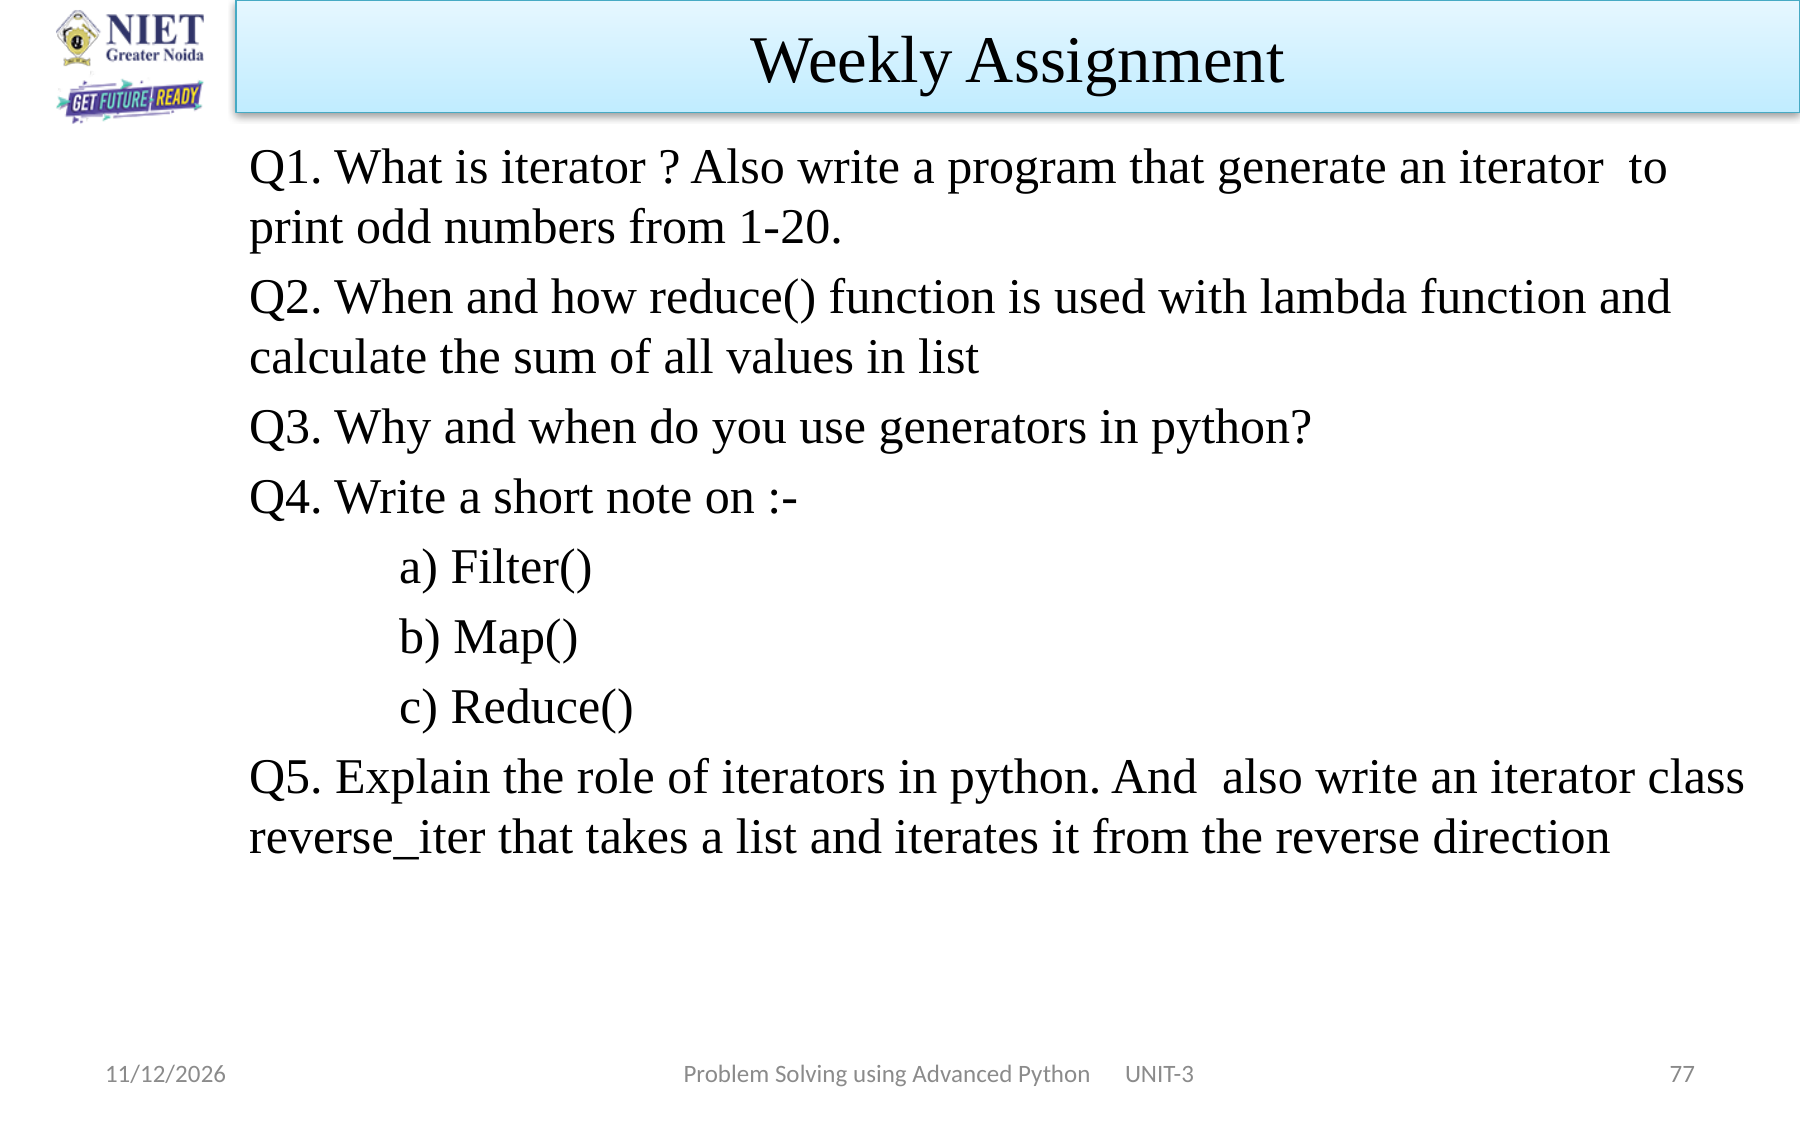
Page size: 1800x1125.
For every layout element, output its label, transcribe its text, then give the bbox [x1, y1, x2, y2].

list Q1. What is iterator ? Also write a program that generate an iterator to print odd numbers from 1-20. Q2. When and how reduce() function is used with lambda function and calculate the sum of all values in list Q3. Why and when do you use generators in python? Q4. Write a short note on :- a) Filter() b) Map() c) Reduce() Q5. Explain the role of iterators in python. And also write an iterator class reverse_iter that takes a list and iterates it from the reverse direction [233, 125, 1765, 939]
slide_number 77 [1290, 1042, 1710, 1103]
text_box Weekly Assignment [238, 0, 1800, 113]
picture [22, 0, 237, 135]
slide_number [90, 1042, 427, 1103]
footer Problem Solving using Advanced Python UNIT-3 [427, 1042, 1290, 1103]
